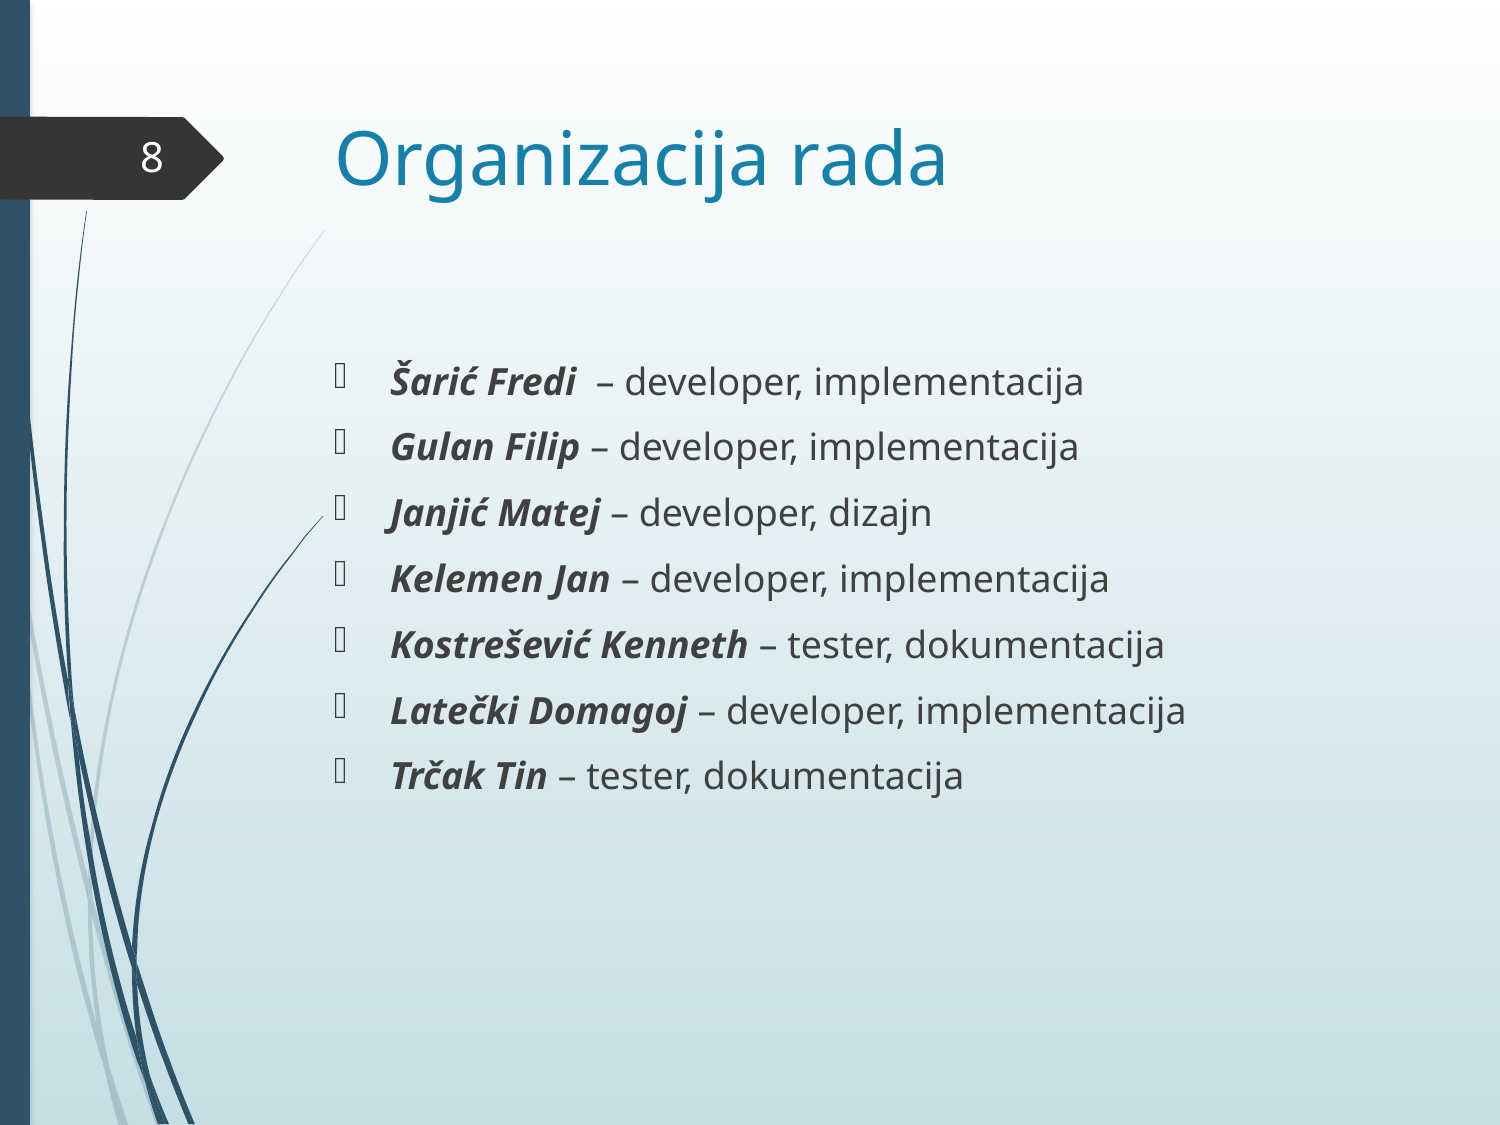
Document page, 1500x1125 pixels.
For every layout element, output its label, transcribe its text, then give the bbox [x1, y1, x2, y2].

list Šarić Fredi – developer, implementacija Gulan Filip – developer, implementacija Janjić Matej – developer, dizajn Kelemen Jan – developer, implementacija Kostrešević Kenneth – tester, dokumentacija Latečki Domagoj – developer, implementacija Trčak Tin – tester, dokumentacija [318, 350, 1400, 970]
title Organizacija rada [319, 102, 1400, 313]
slide_number 8 [83, 129, 180, 190]
